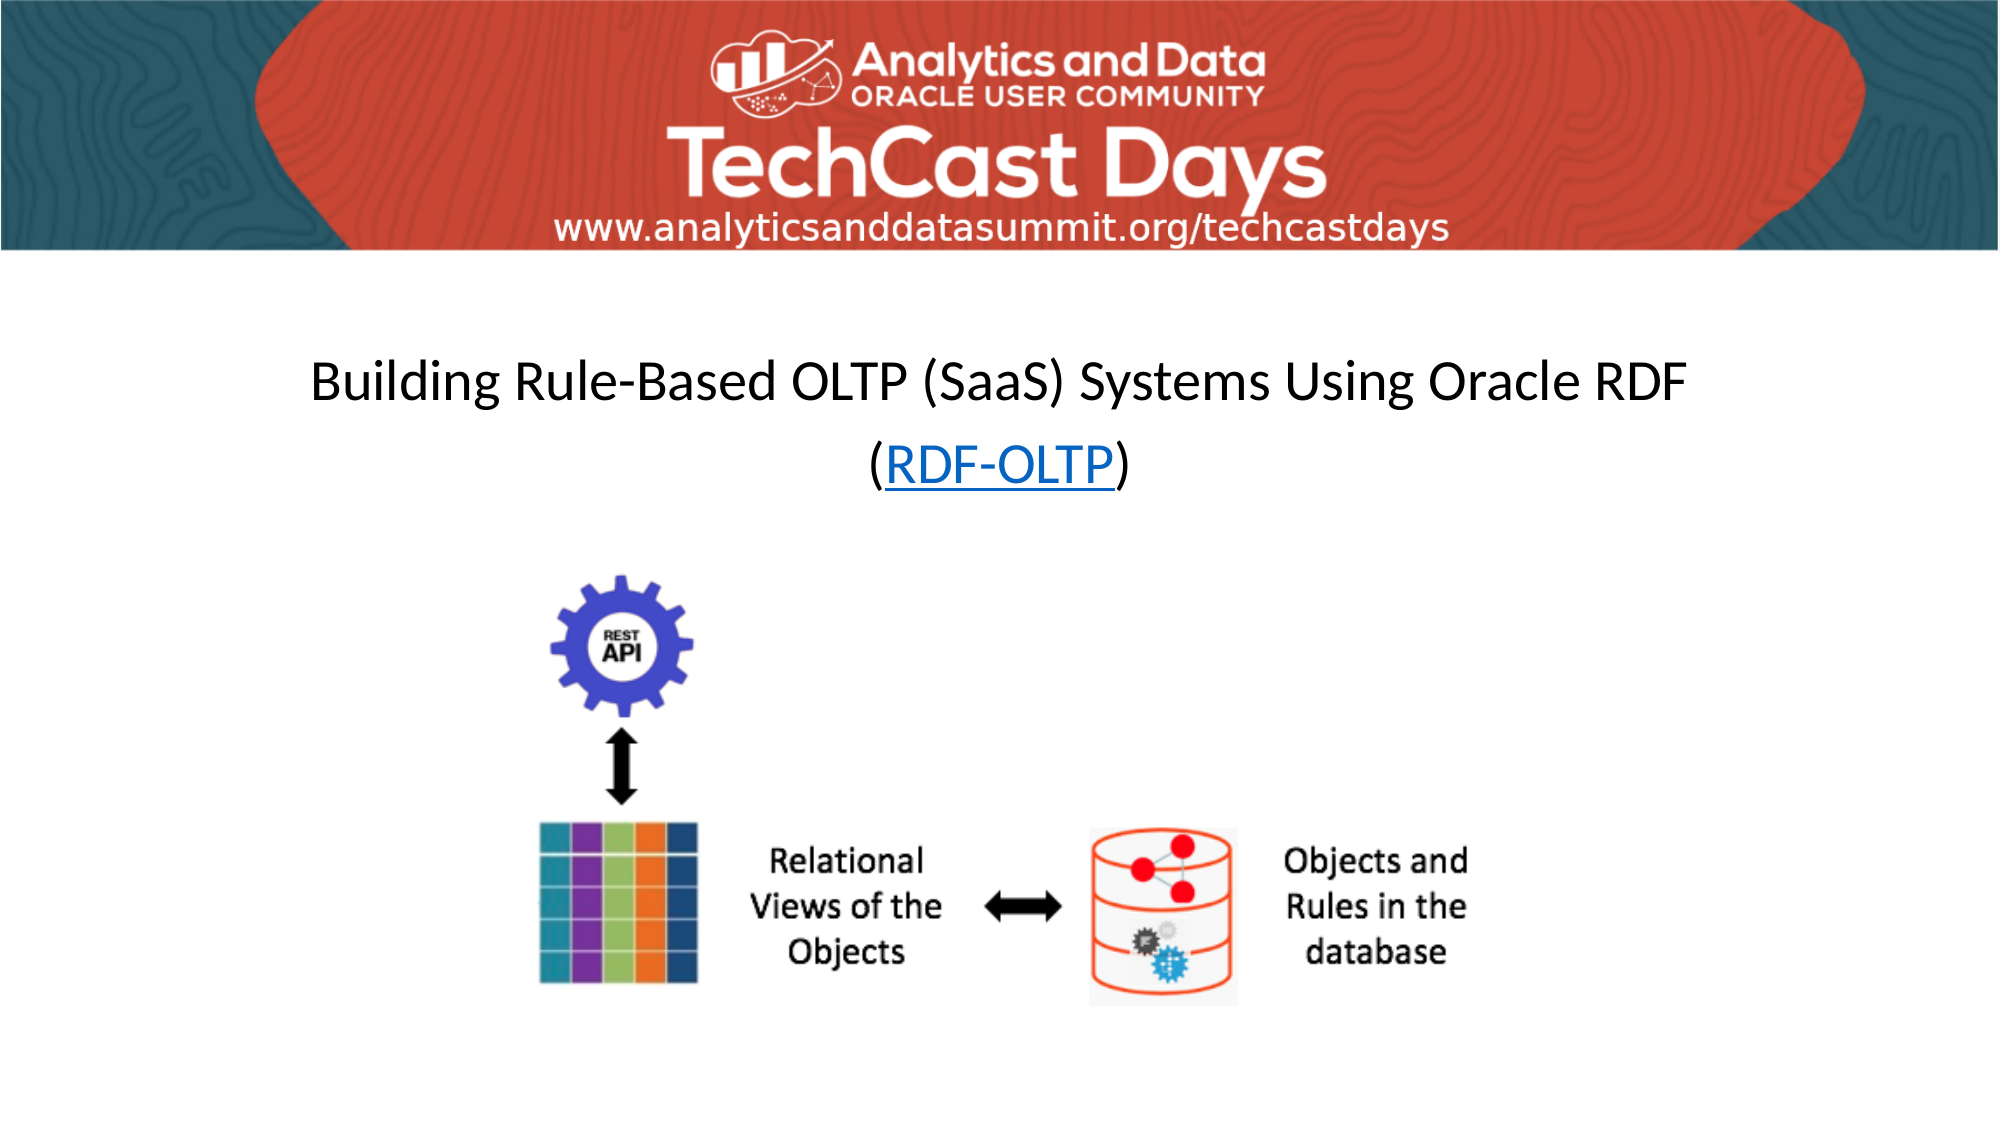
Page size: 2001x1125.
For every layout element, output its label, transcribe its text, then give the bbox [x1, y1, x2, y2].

picture [0, 0, 2000, 252]
picture [512, 562, 1488, 1029]
list Building Rule-Based OLTP (SaaS) Systems Using Oracle RDF (RDF-OLTP) [0, 252, 2000, 1125]
